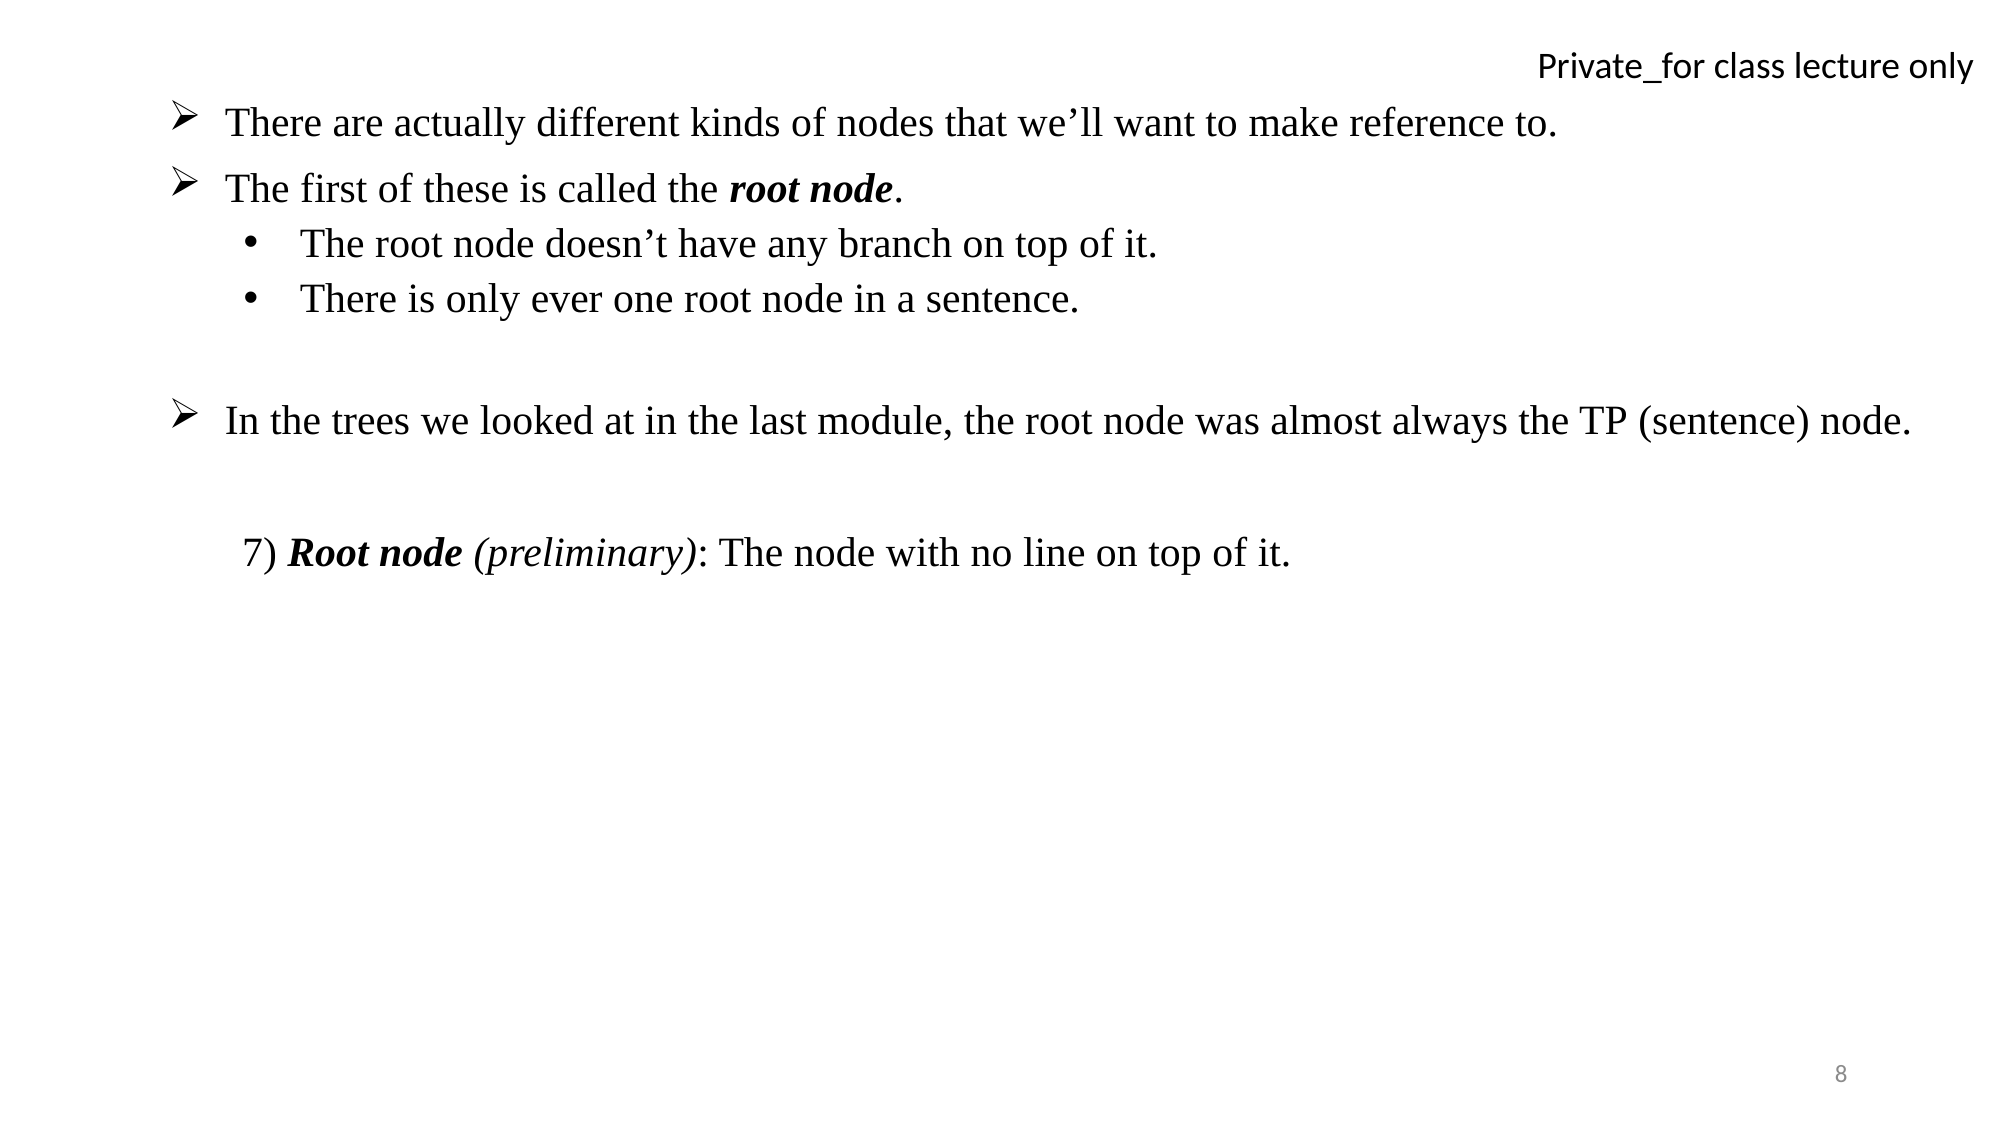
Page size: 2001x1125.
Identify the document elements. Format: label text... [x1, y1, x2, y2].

slide_number 8 [1412, 1042, 1863, 1103]
subtitle There are actually different kinds of nodes that we’ll want to make reference to. The first of these is called the root node. The root node doesn’t have any branch on top of it. There is only ever one root node in a sentence. In the trees we looked at in the last module, the root node was almost always the TP (sentence) node. 7) Root node (preliminary): The node with no line on top of it. [153, 92, 1988, 1043]
